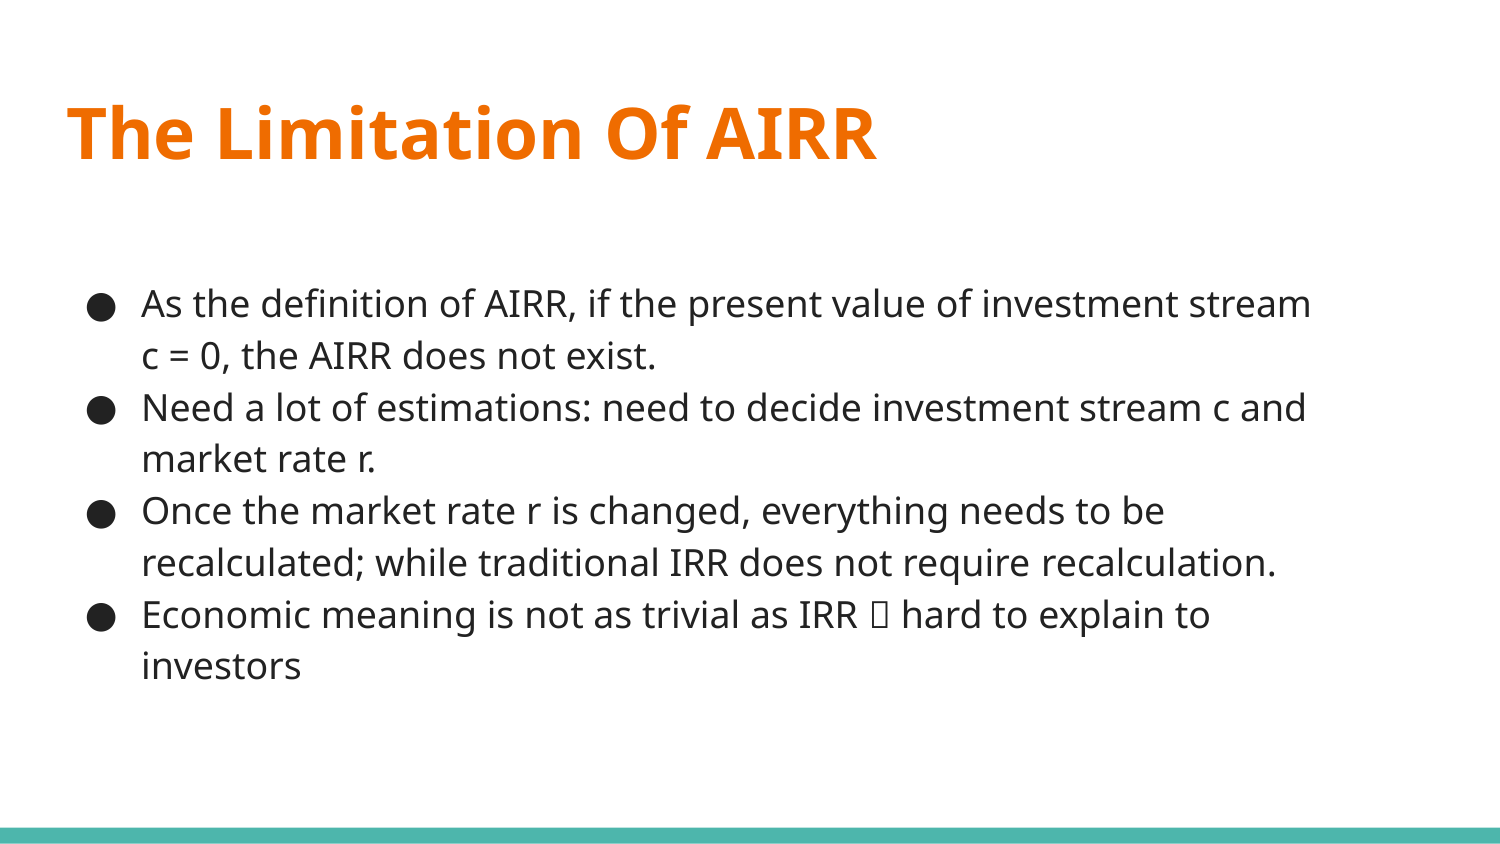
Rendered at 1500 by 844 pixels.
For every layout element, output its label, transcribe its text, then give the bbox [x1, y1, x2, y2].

title The Limitation Of AIRR [51, 72, 1449, 189]
list As the definition of AIRR, if the present value of investment stream c = 0, the AIRR does not exist. Need a lot of estimations: need to decide investment stream c and market rate r. Once the market rate r is changed, everything needs to be recalculated; while traditional IRR does not require recalculation. Economic meaning is not as trivial as IRR  hard to explain to investors [51, 258, 1338, 801]
